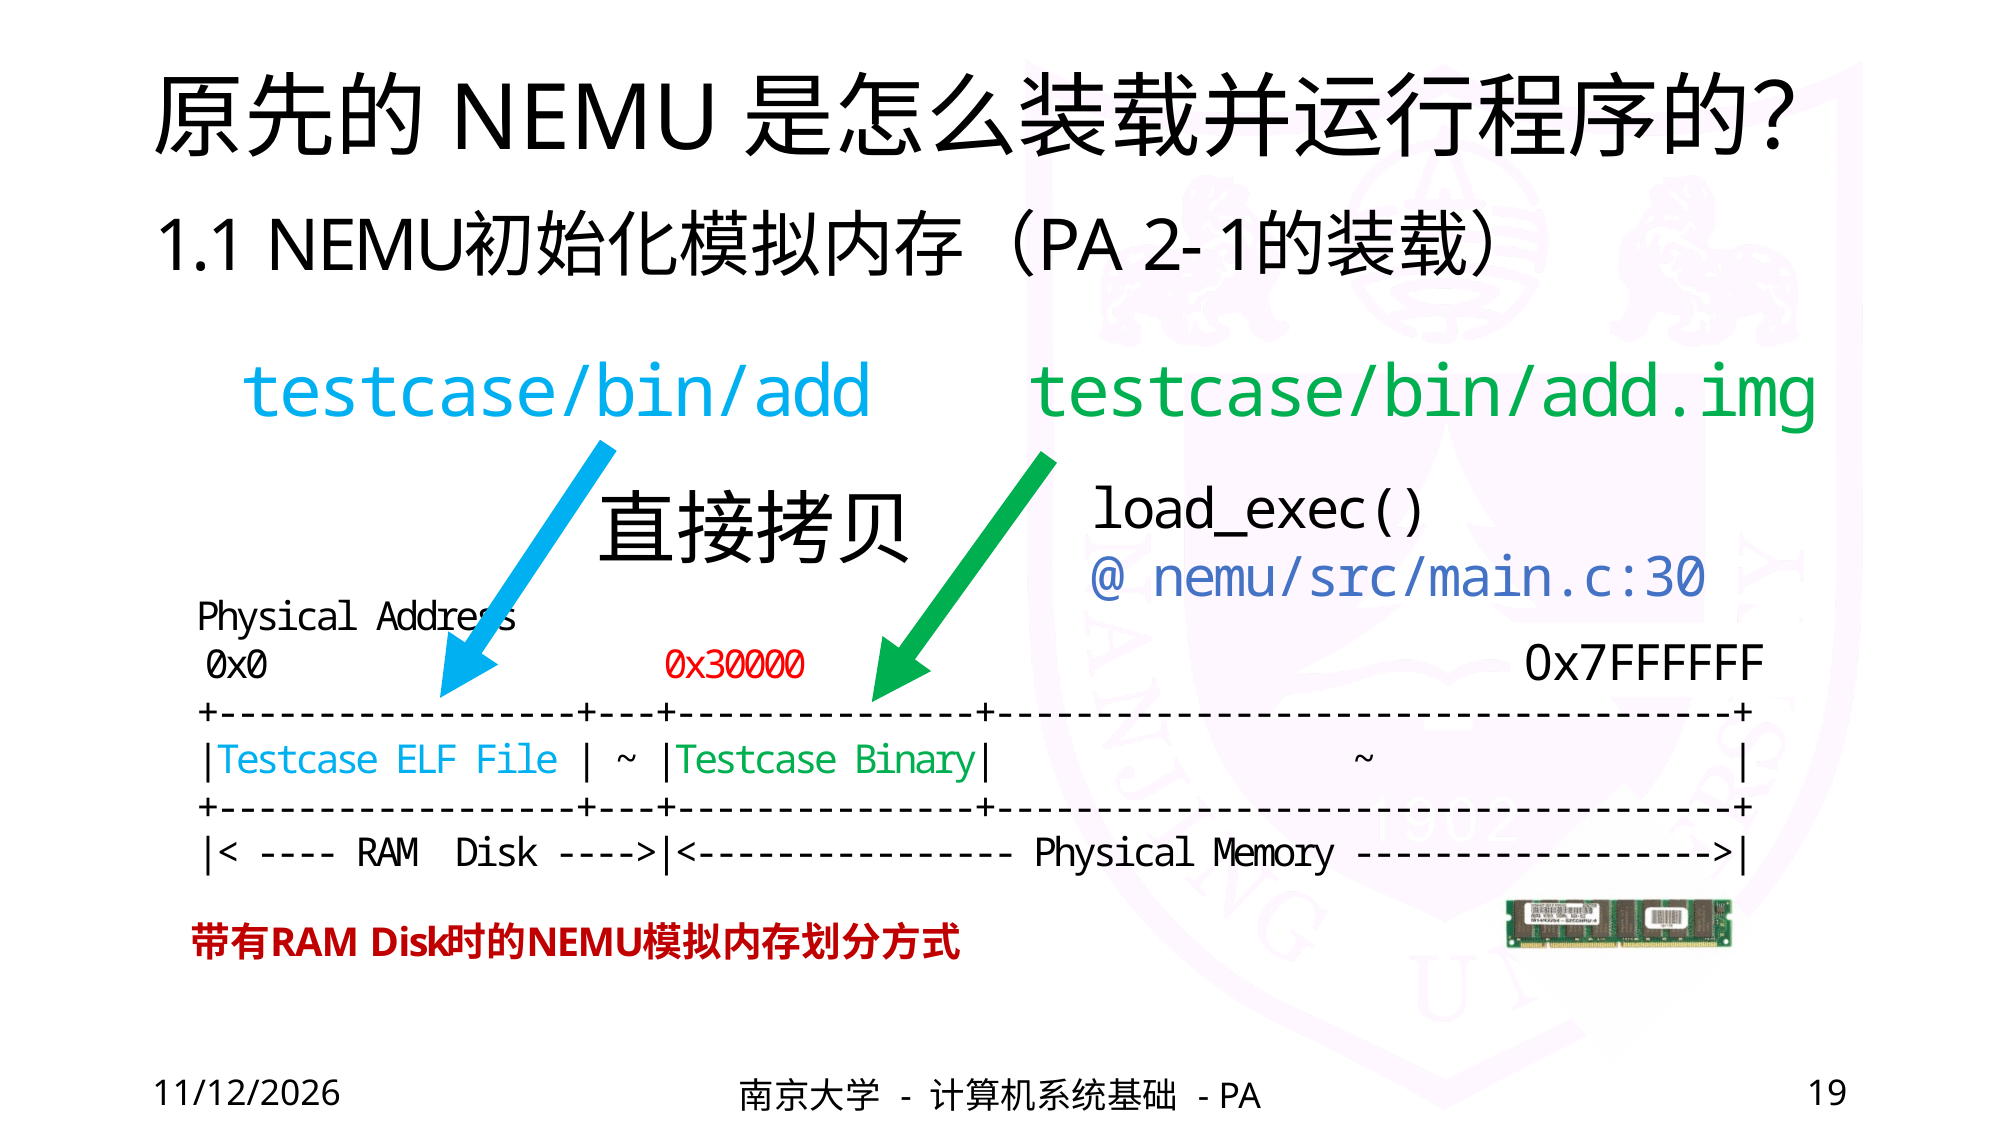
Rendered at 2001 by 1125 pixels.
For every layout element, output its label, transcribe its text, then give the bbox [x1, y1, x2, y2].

slide_number 19 [1412, 1065, 1863, 1125]
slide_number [137, 1065, 588, 1125]
footer 南京大学 - 计算机系统基础 - PA [662, 1065, 1338, 1125]
title 原先的NEMU是怎么装载并运行程序的？ [137, 59, 1863, 181]
picture [108, 181, 2000, 1065]
